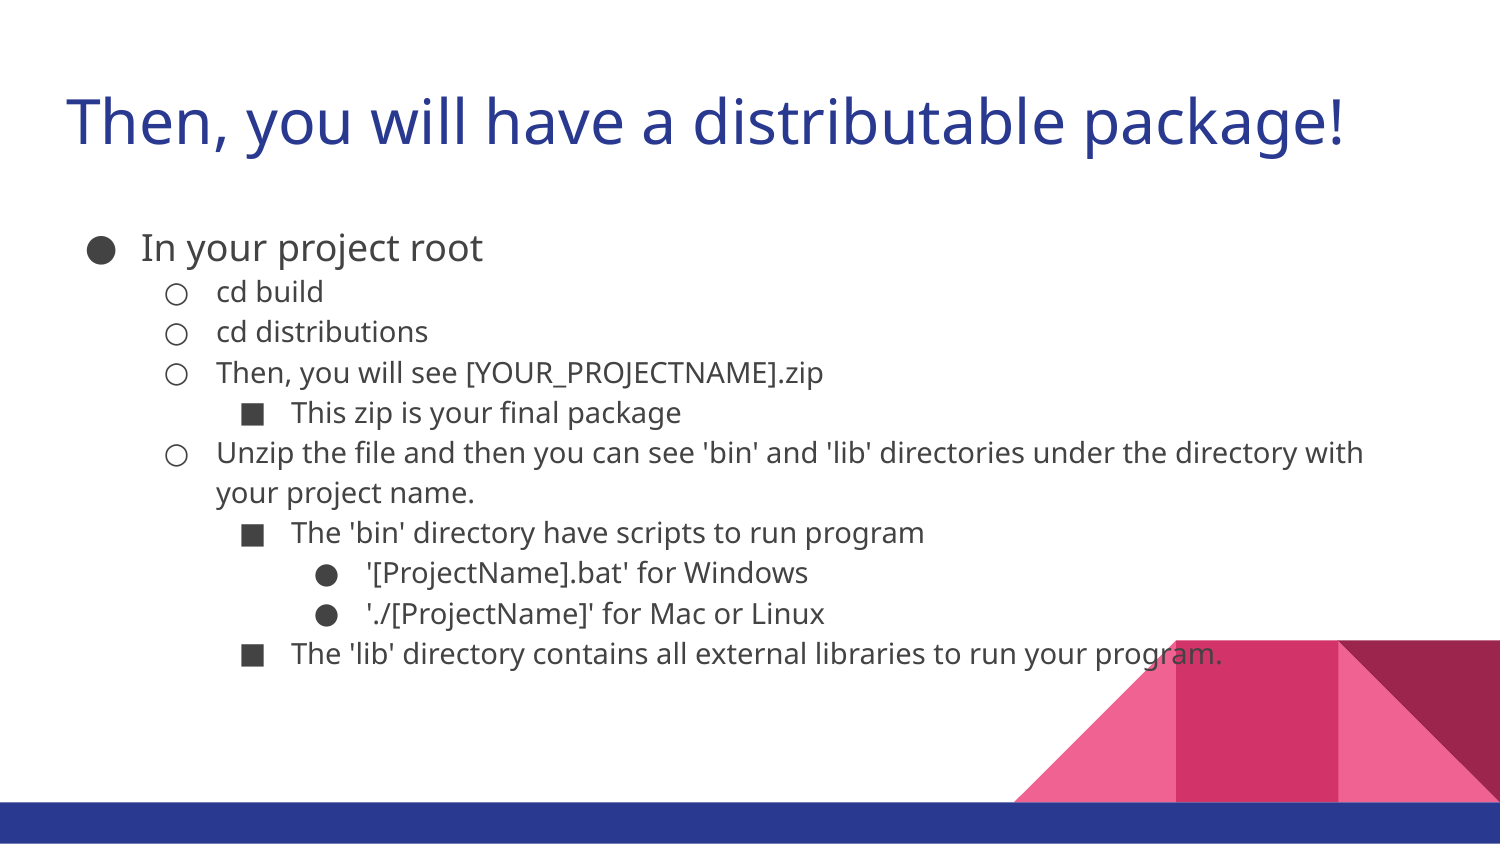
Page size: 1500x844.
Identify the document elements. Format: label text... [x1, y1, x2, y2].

title Then, you will have a distributable package! [51, 67, 1449, 167]
list In your project root cd build cd distributions Then, you will see [YOUR_PROJECTNAME].zip This zip is your final package Unzip the file and then you can see 'bin' and 'lib' directories under the directory with your project name. The 'bin' directory have scripts to run program '[ProjectName].bat' for Windows './[ProjectName]' for Mac or Linux The 'lib' directory contains all external libraries to run your program. [51, 201, 1449, 750]
